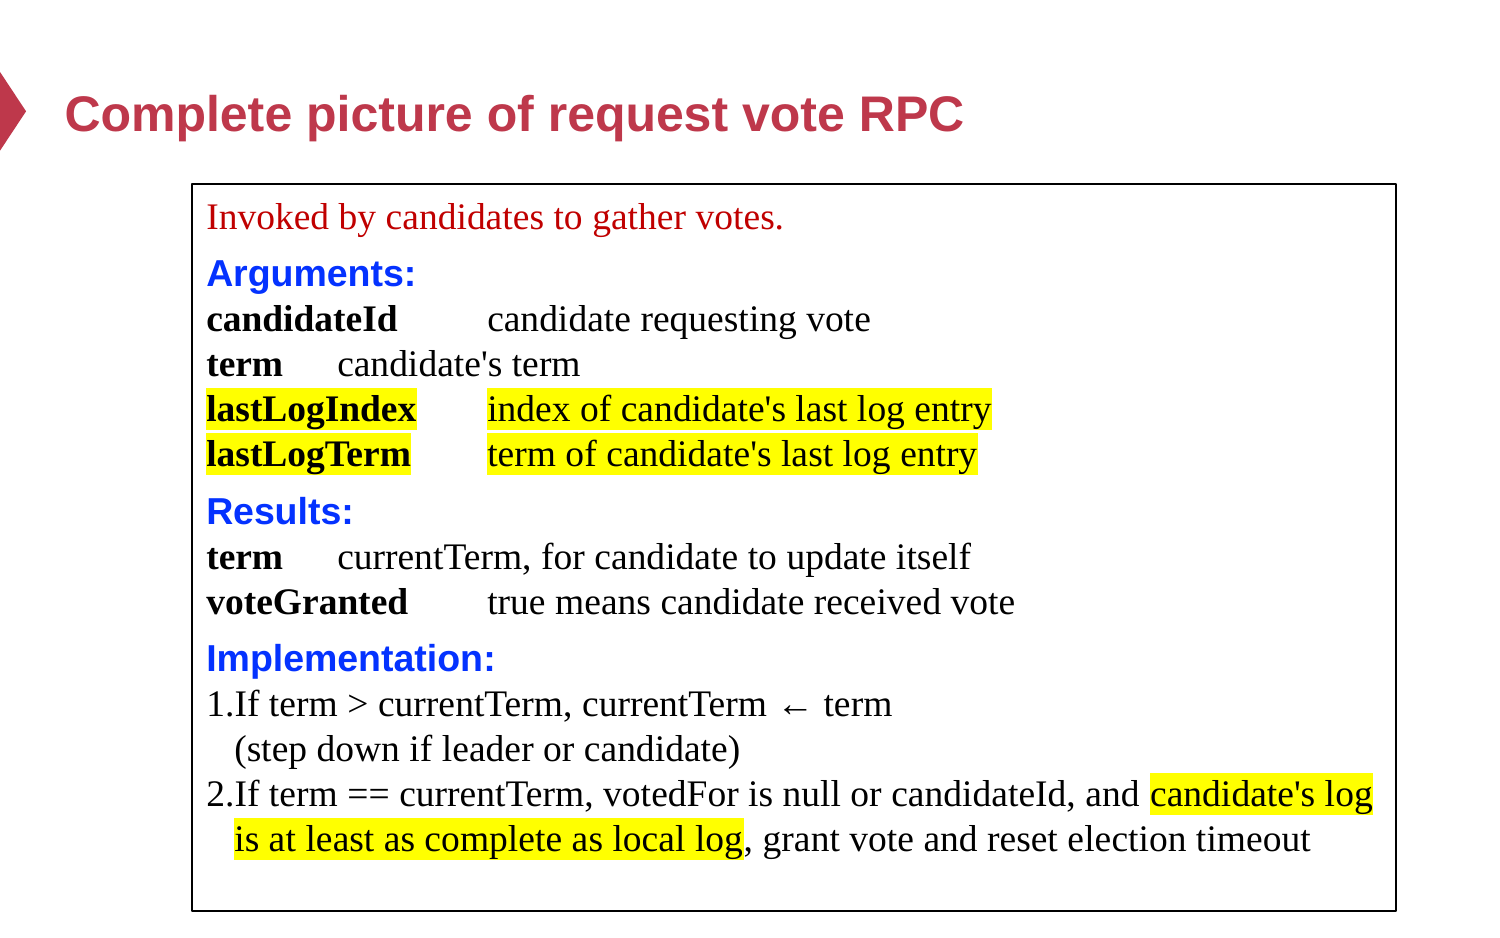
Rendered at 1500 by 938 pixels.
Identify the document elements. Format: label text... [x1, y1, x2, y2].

title Complete picture of request vote RPC [49, 37, 1400, 186]
text_box Invoked by candidates to gather votes. Arguments: candidateId candidate requesting vote term candidate's term lastLogIndex index of candidate's last log entry lastLogTerm term of candidate's last log entry Results: term currentTerm, for candidate to update itself voteGranted true means candidate received vote Implementation: If term > currentTerm, currentTerm ← term (step down if leader or candidate) If term == currentTerm, votedFor is null or candidateId, and candidate's log is at least as complete as local log, grant vote and reset election timeout [191, 184, 1397, 912]
slide_number [1074, 868, 1425, 919]
